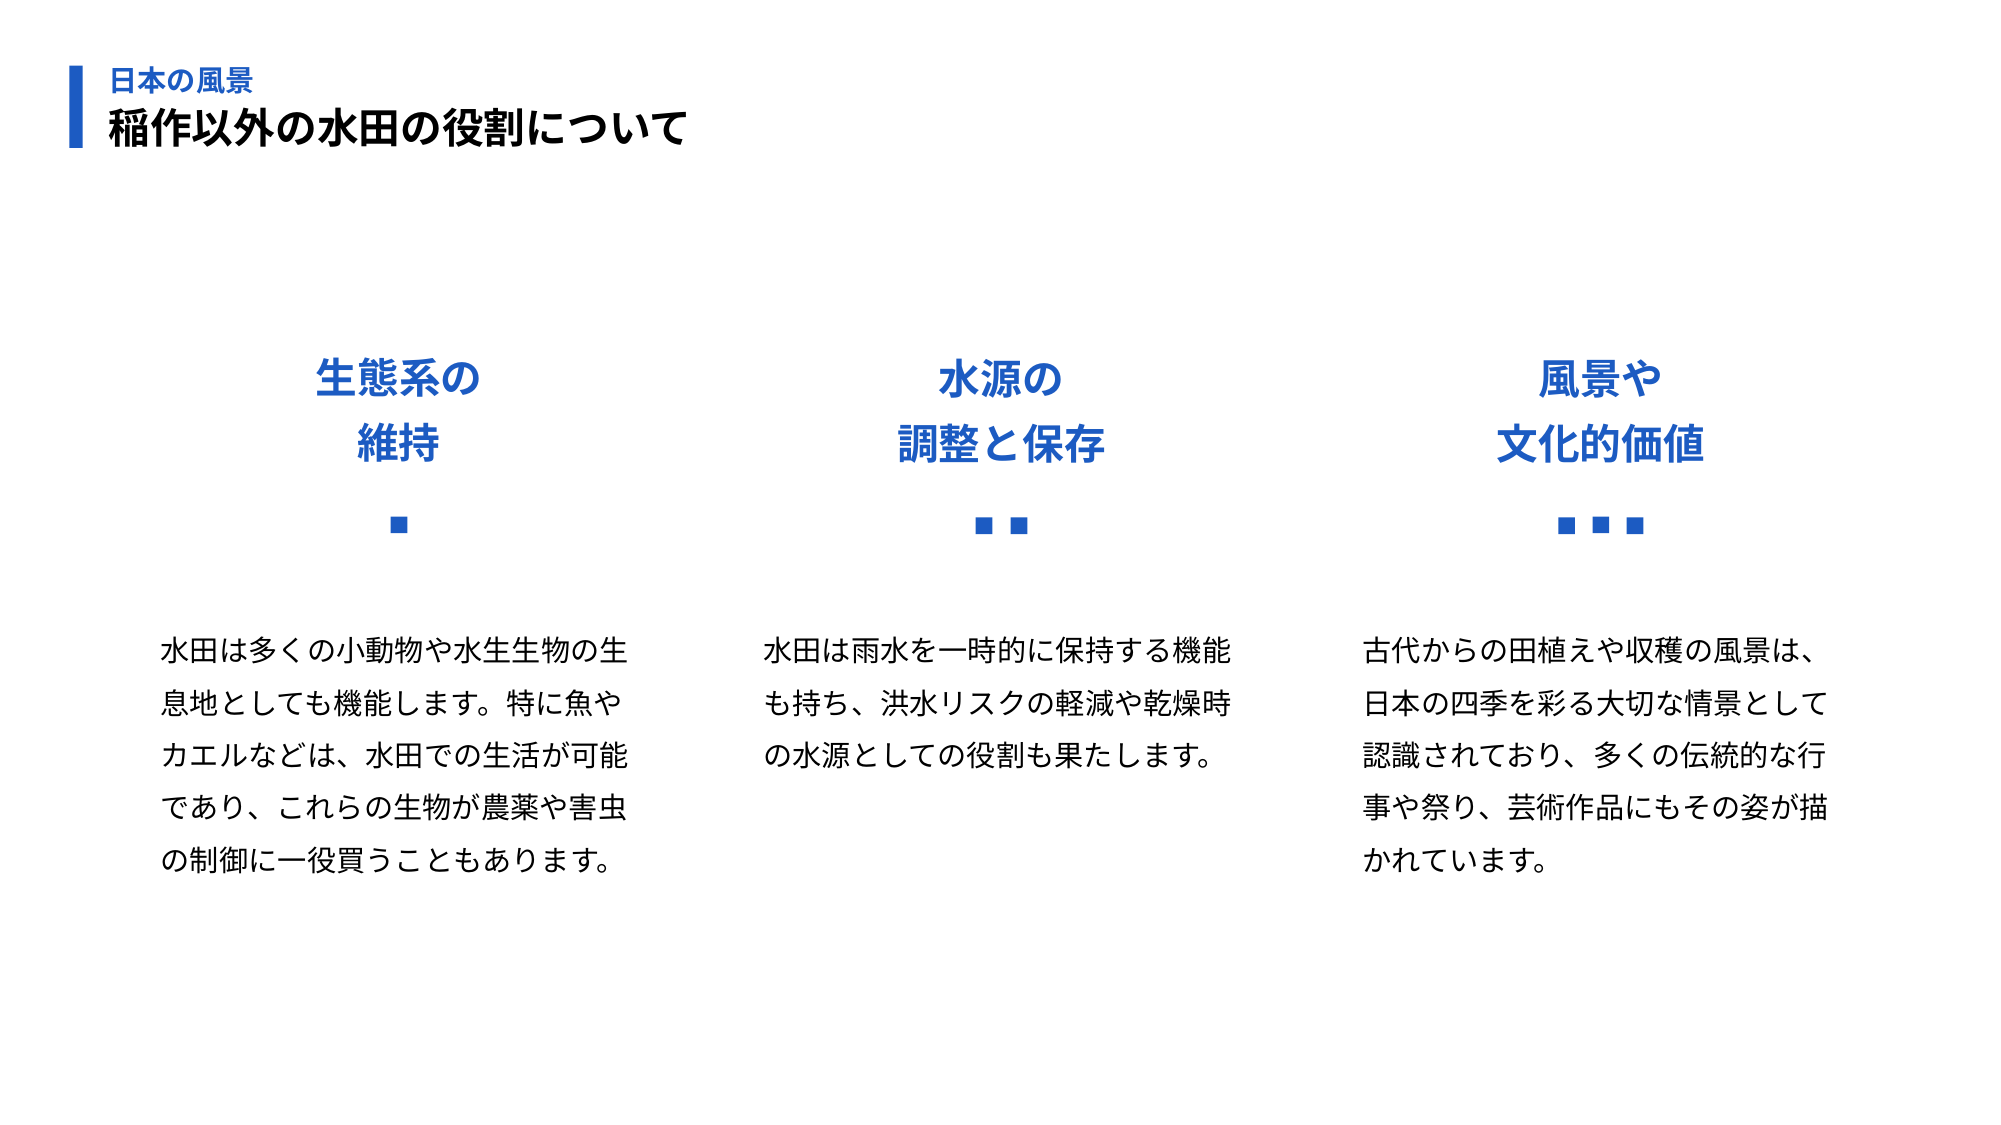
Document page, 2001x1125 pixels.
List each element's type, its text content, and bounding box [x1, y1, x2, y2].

text_box [390, 516, 408, 534]
text_box 稲作以外の水田の役割について [93, 94, 808, 160]
text_box 水源の 調整と保存 [857, 329, 1146, 475]
text_box 古代からの田植えや収穫の風景は、日本の四季を彩る大切な情景として認識されており、多くの伝統的な行事や祭り、芸術作品にもその姿が描かれています。 [1347, 607, 1855, 885]
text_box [975, 517, 1028, 535]
text_box 日本の風景 [93, 54, 483, 94]
text_box 水田は多くの小動物や水生生物の生息地としても機能します。特に魚やカエルなどは、水田での生活が可能であり、これらの生物が農薬や害虫の制御に一役買うこともあります。 [145, 607, 653, 885]
text_box [68, 65, 84, 149]
text_box 水田は雨水を一時的に保持する機能も持ち、洪水リスクの軽減や乾燥時の水源としての役割も果たします。 [748, 607, 1255, 780]
text_box 生態系の 維持 [250, 329, 548, 474]
text_box 風景や 文化的価値 [1450, 329, 1752, 475]
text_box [1558, 516, 1644, 535]
